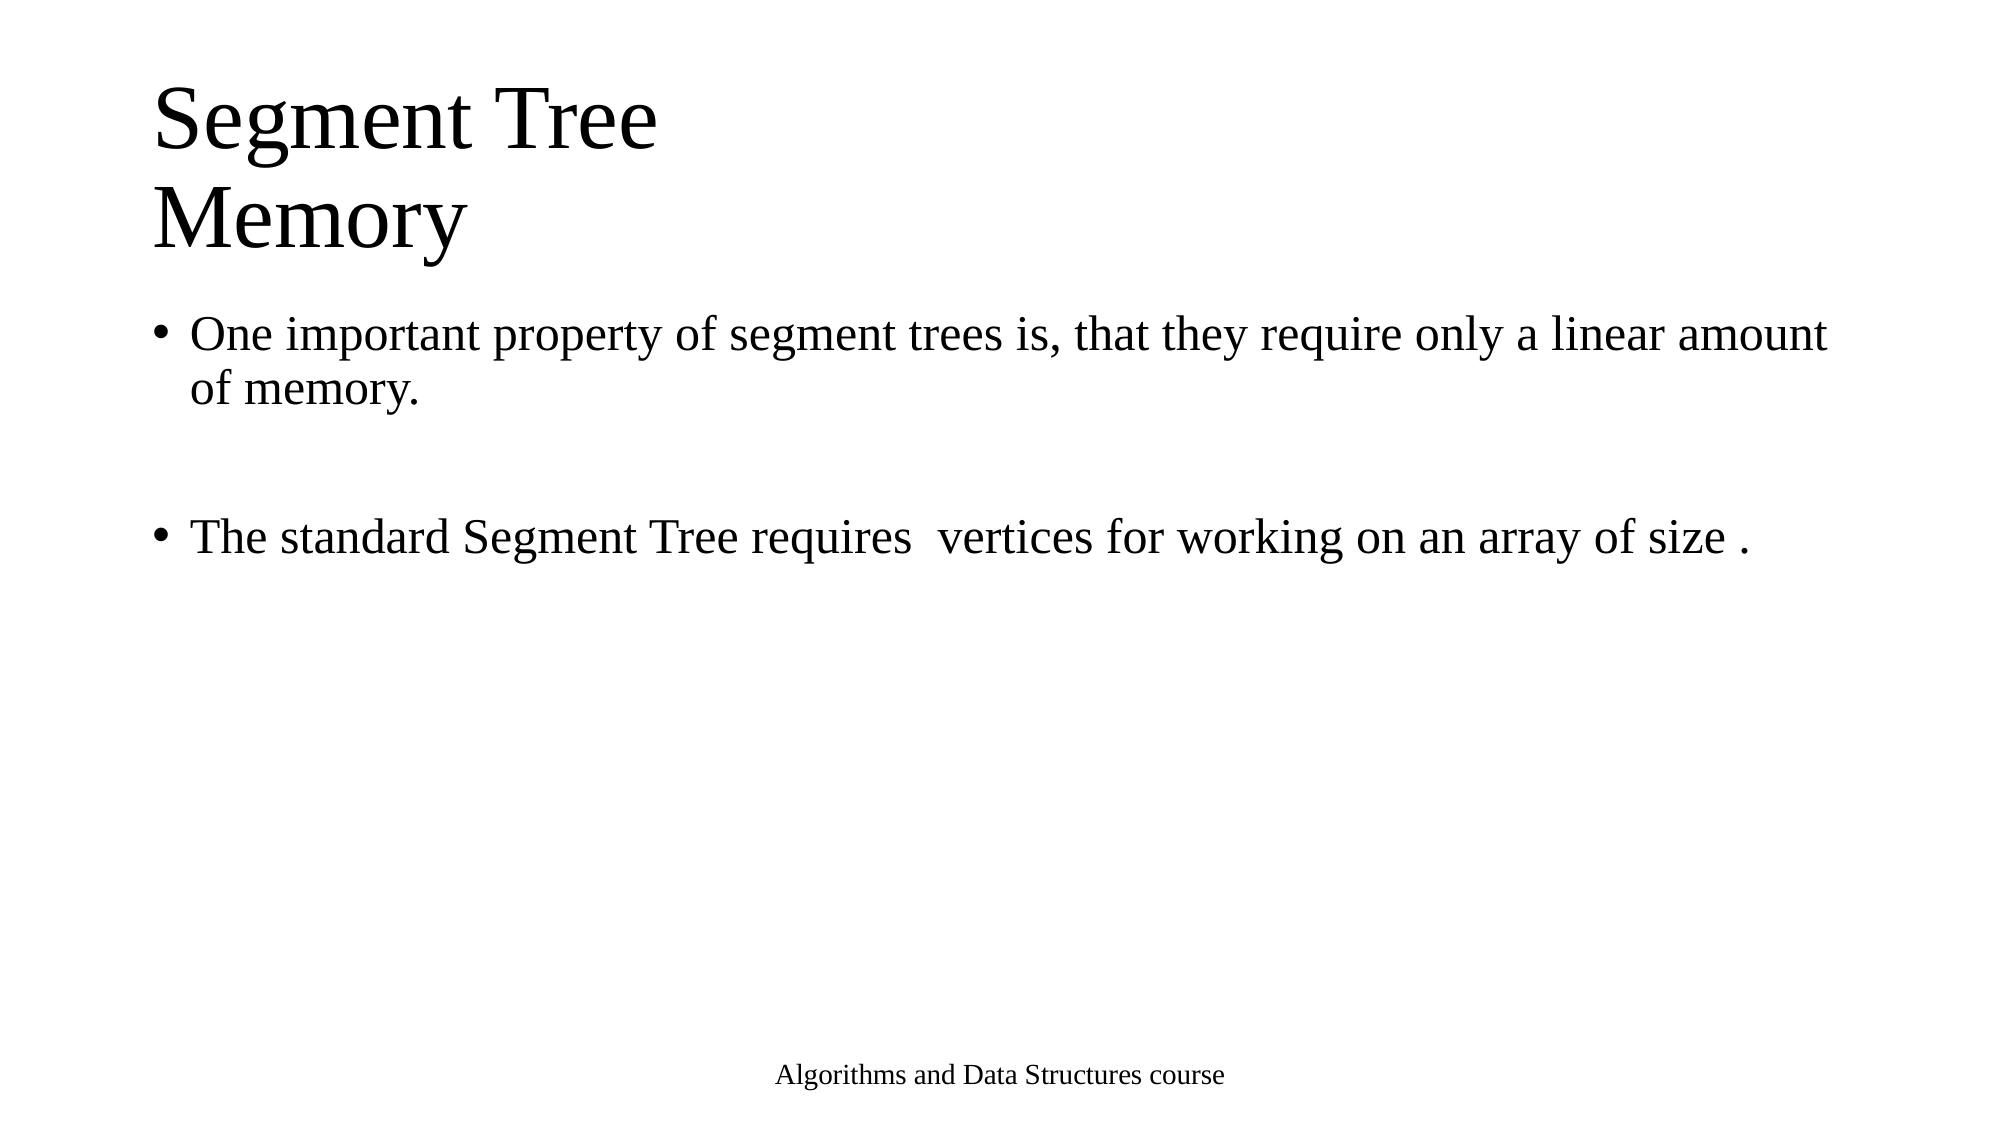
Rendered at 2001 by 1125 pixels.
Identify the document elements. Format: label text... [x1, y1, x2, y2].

title Segment Tree Memory [137, 59, 1863, 278]
footer Algorithms and Data Structures course [662, 1042, 1338, 1103]
